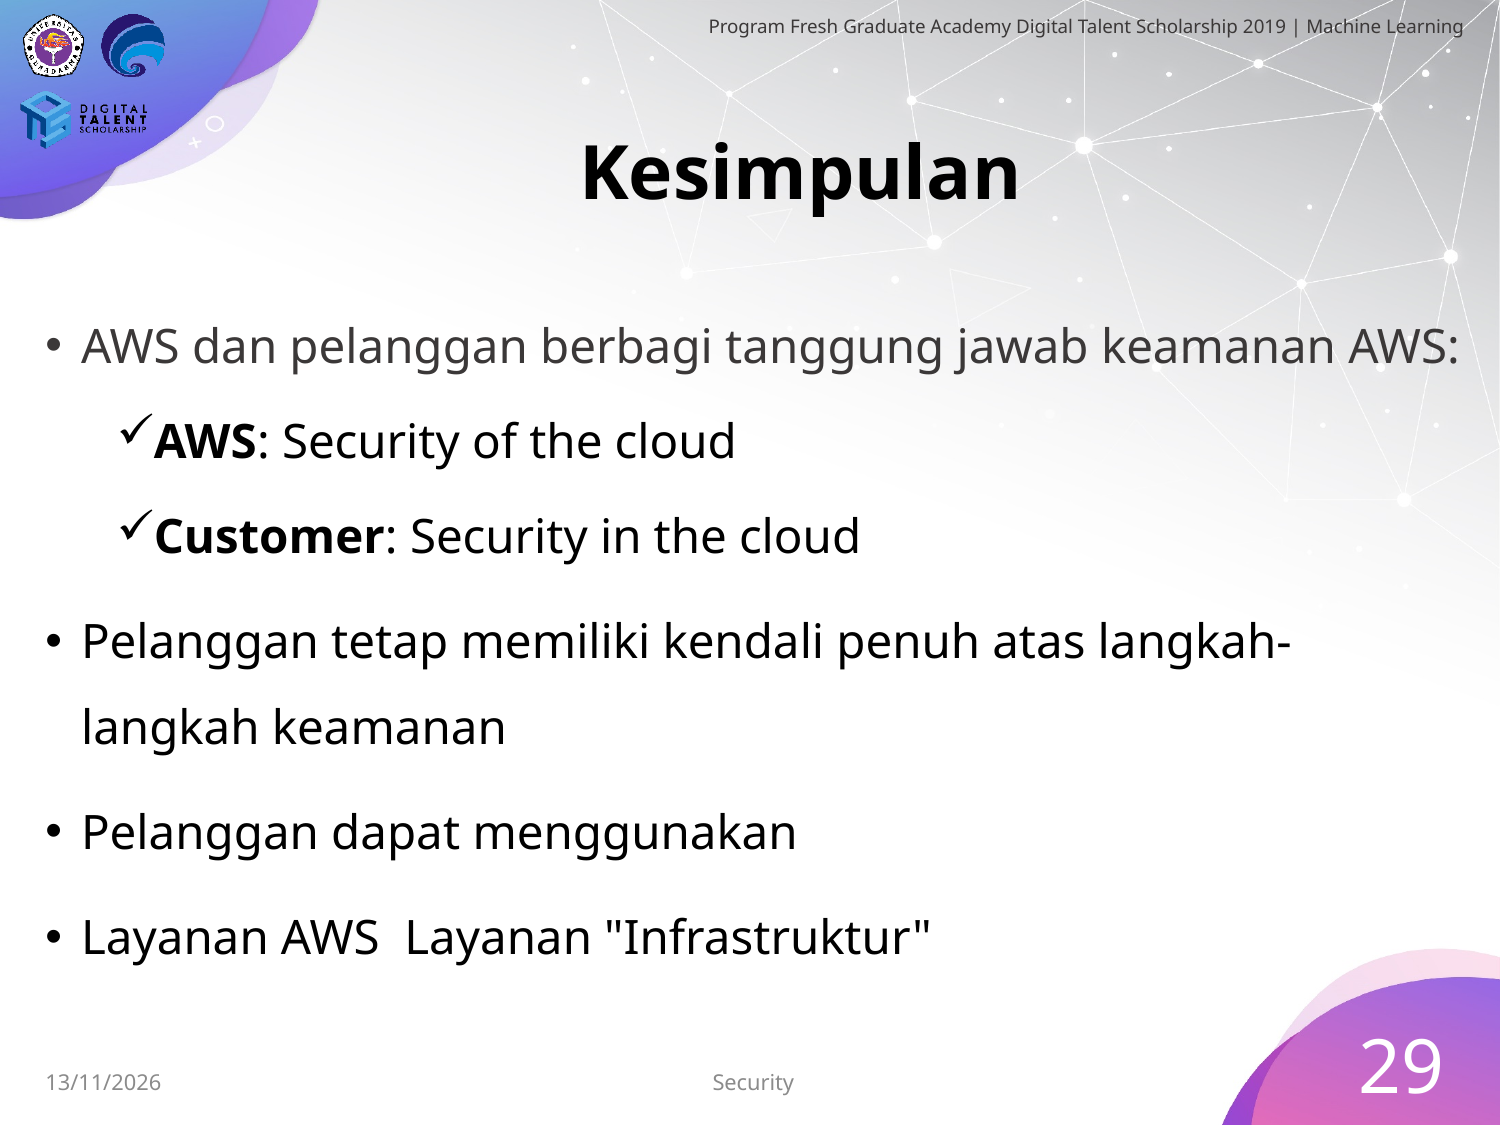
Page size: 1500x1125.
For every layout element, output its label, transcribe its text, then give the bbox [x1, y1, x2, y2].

slide_number 29 [1327, 1025, 1477, 1115]
list AWS dan pelanggan berbagi tanggung jawab keamanan AWS: AWS: Security of the cloud Customer: Security in the cloud Pelanggan tetap memiliki kendali penuh atas langkah-langkah keamanan Pelanggan dapat menggunakan Layanan AWS Layanan "Infrastruktur" [30, 238, 1477, 1014]
footer Security [386, 1053, 1121, 1114]
picture [0, 0, 1500, 1125]
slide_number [30, 1053, 272, 1114]
title Kesimpulan [207, 105, 1413, 238]
